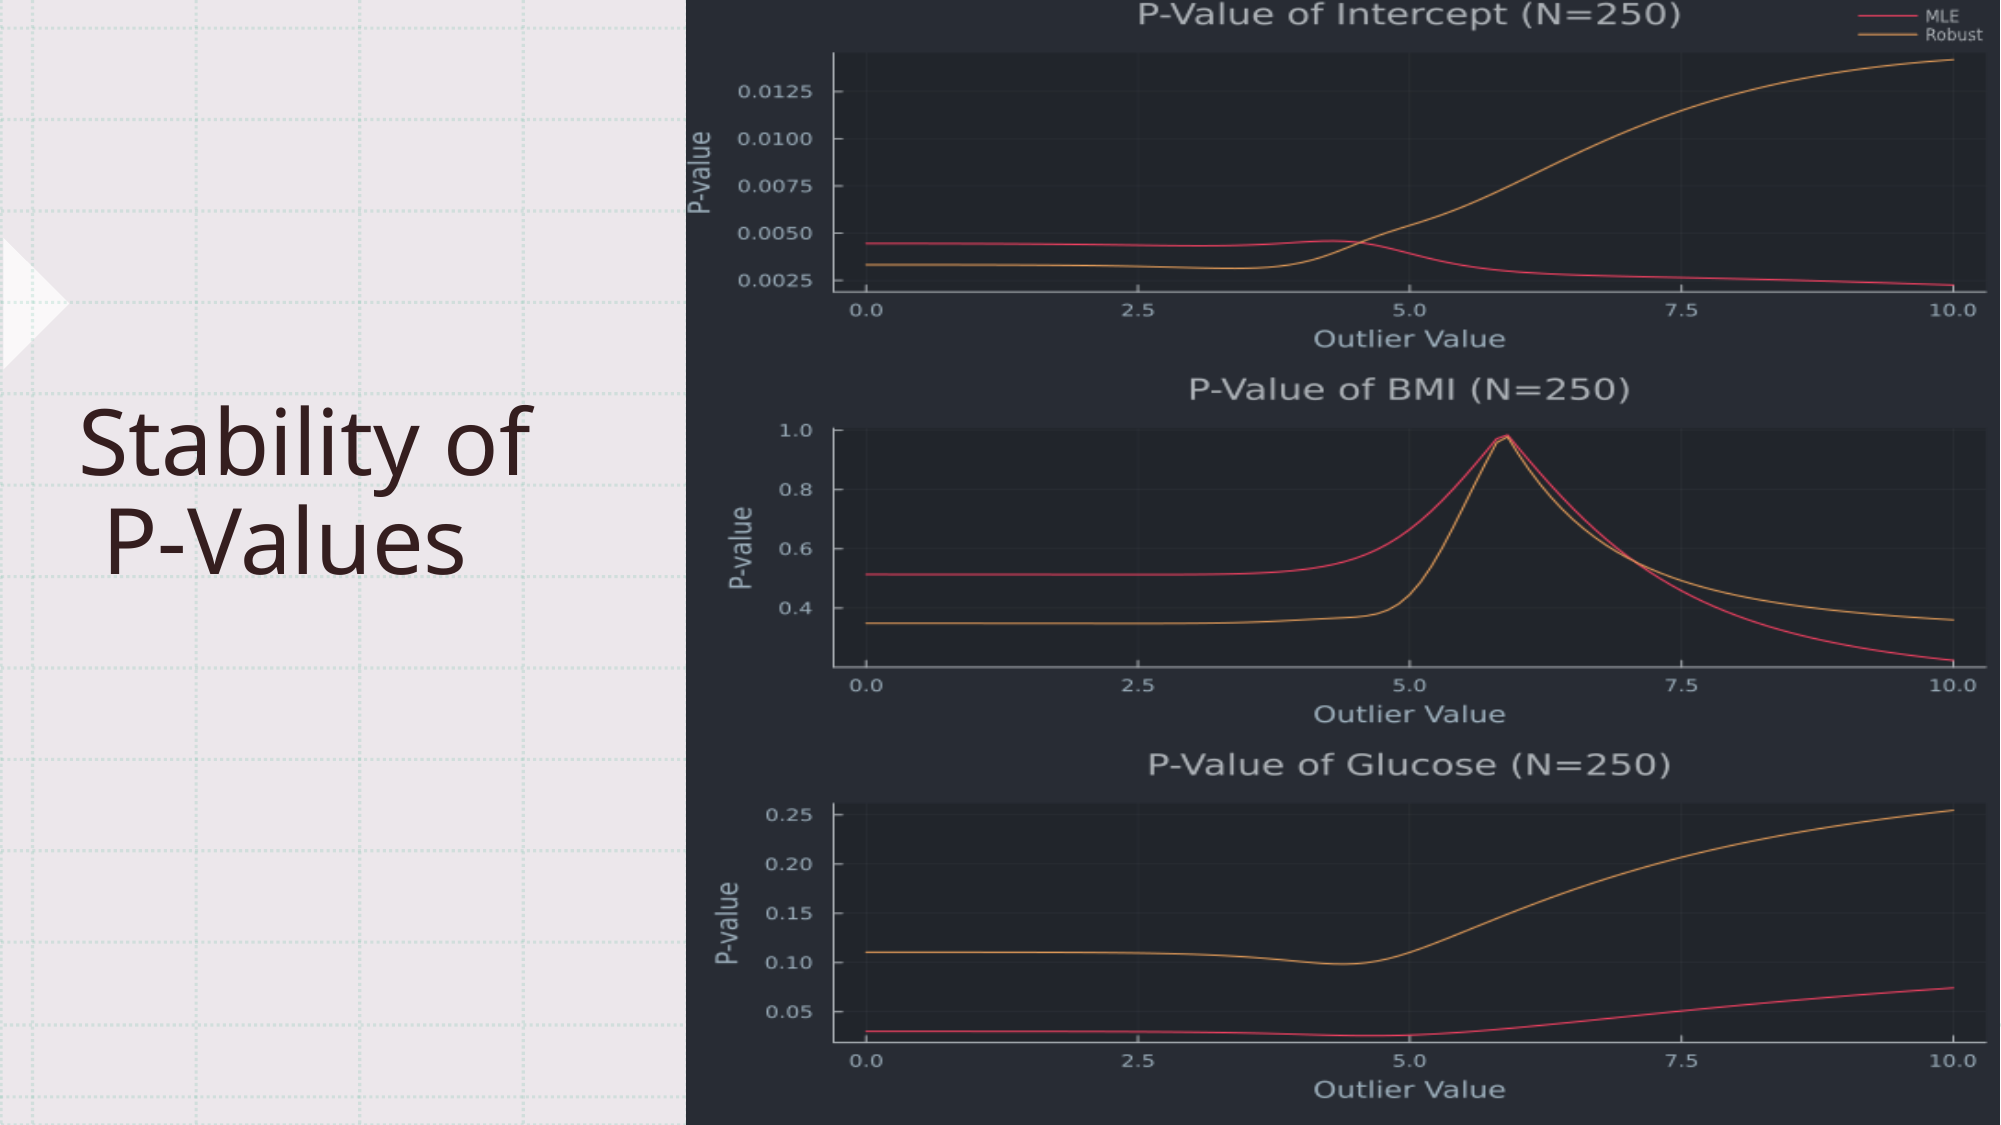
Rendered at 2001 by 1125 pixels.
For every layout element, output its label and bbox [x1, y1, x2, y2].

text_box [0, 0, 686, 1125]
picture [1850, 1, 1991, 43]
list [686, 0, 2000, 1125]
